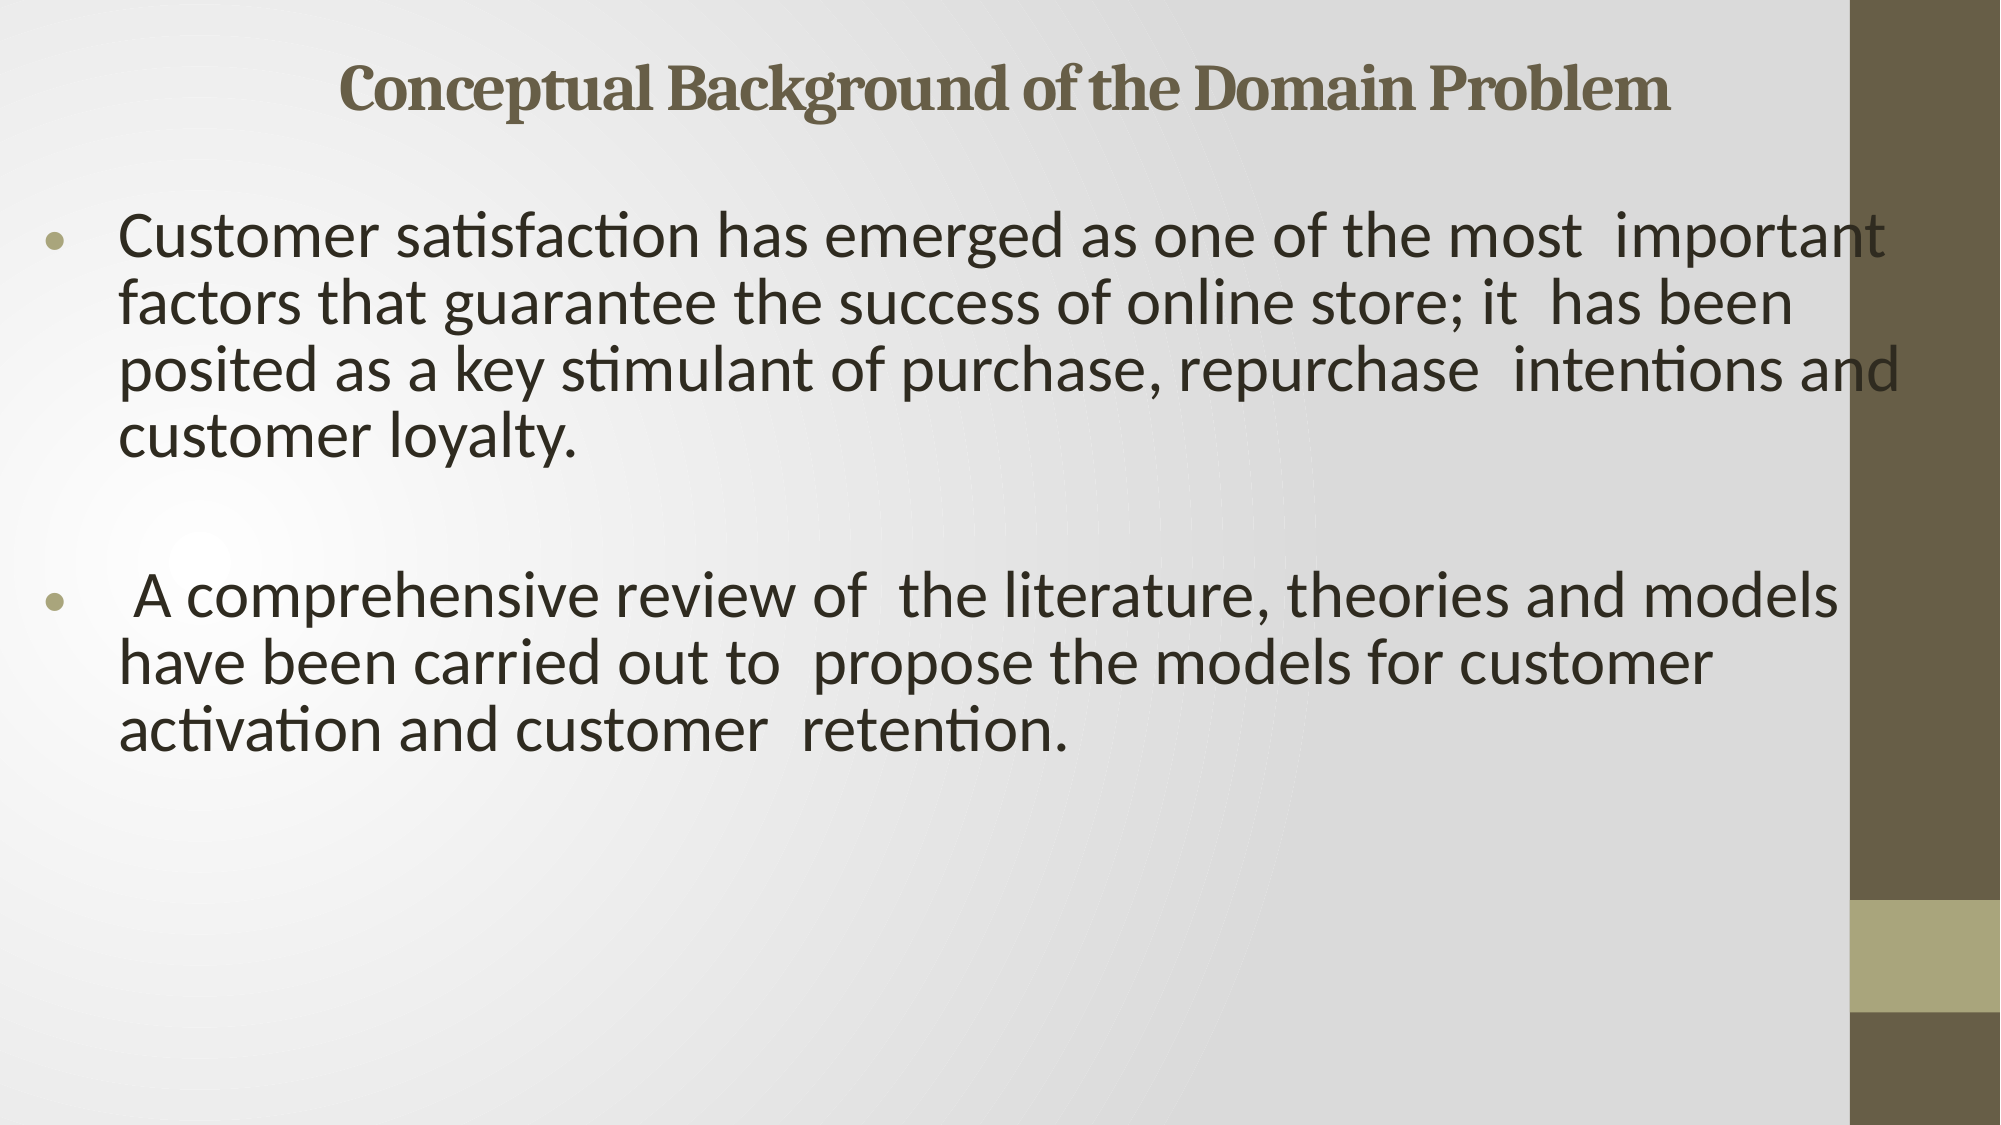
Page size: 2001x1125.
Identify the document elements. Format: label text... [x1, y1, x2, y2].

list Customer satisfaction has emerged as one of the most important factors that guarantee the success of online store; it has been posited as a key stimulant of purchase, repurchase intentions and customer loyalty. A comprehensive review of the literature, theories and models have been carried out to propose the models for customer activation and customer retention. [28, 199, 1972, 1125]
title Conceptual Background of the Domain Problem [102, 0, 1854, 199]
